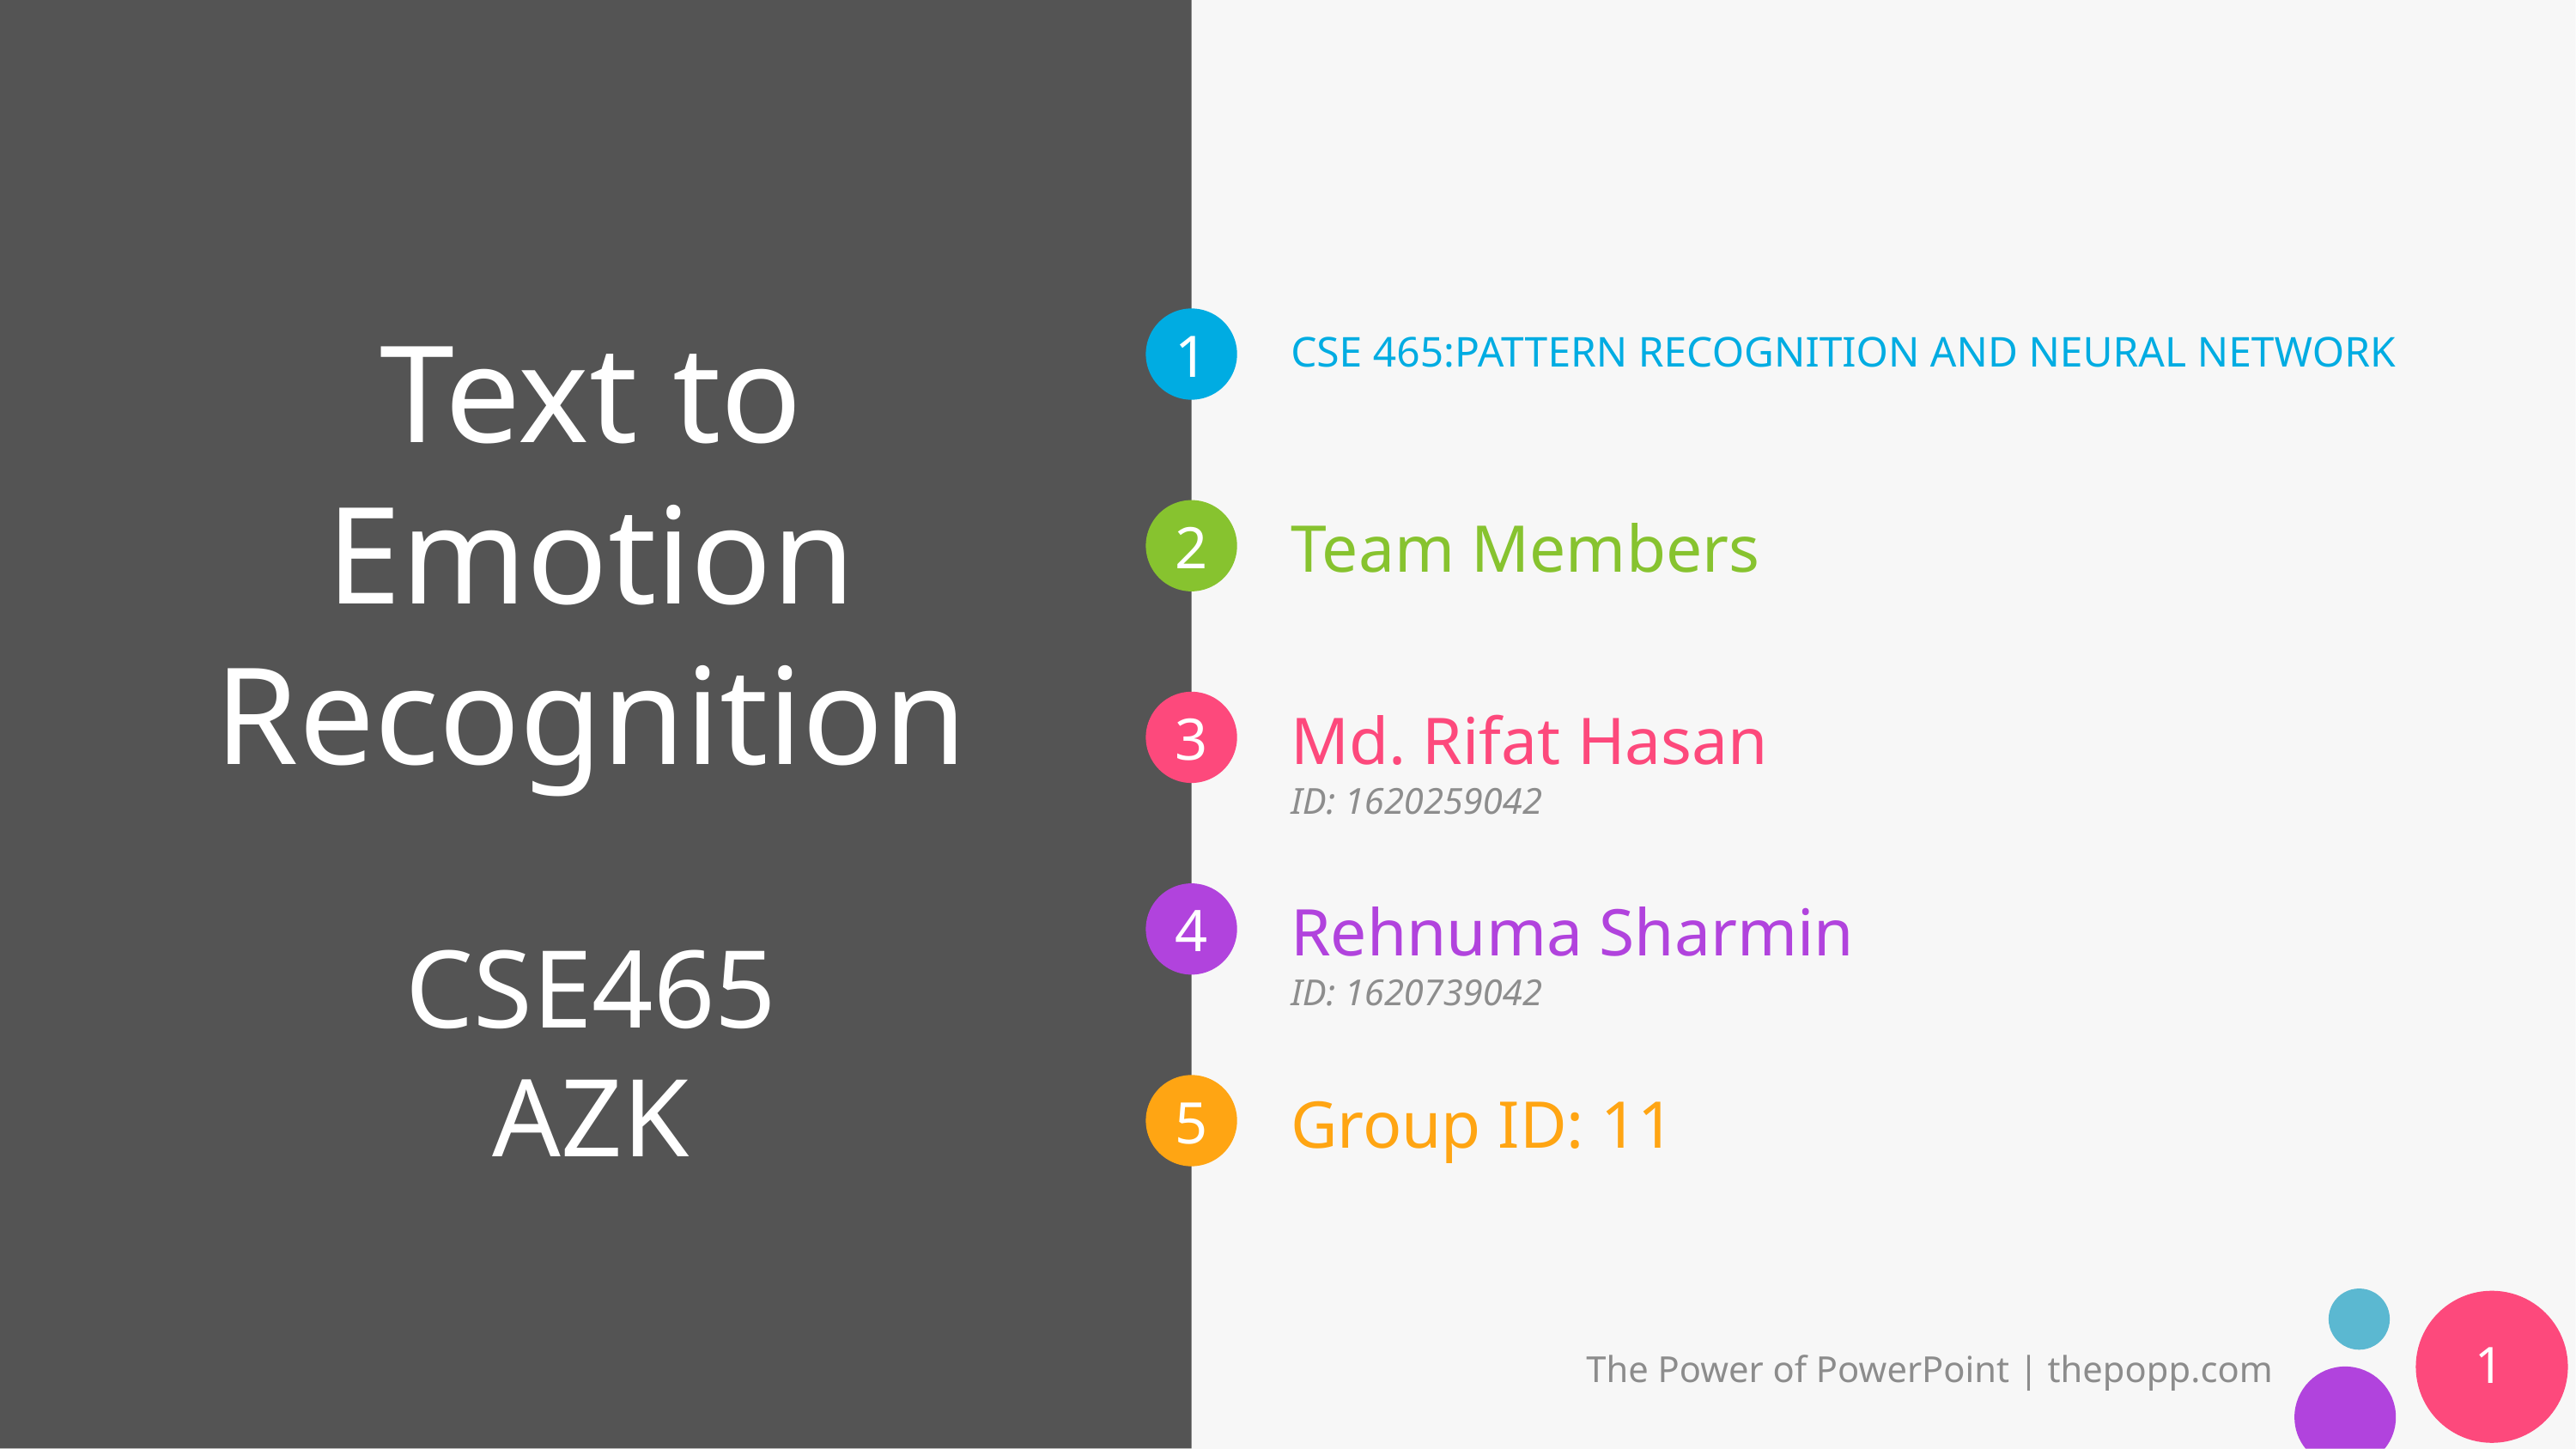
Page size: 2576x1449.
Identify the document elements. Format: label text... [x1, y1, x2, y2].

footer The Power of PowerPoint | thepopp.com [1479, 1332, 2296, 1410]
title Text to Emotion Recognition CSE465 AZK [118, 165, 1065, 1321]
list CSE 465:PATTERN RECOGNITION AND NEURAL NETWORK [1267, 273, 2434, 405]
list ID: 1620259042 [1267, 758, 2434, 844]
list Md. Rifat Hasan [1267, 657, 2434, 758]
slide_number 1 [2414, 1328, 2567, 1406]
list Team Members [1267, 464, 2434, 597]
list ID: 1620739042 [1267, 949, 2434, 1035]
list Rehnuma Sharmin [1267, 848, 2434, 949]
list Group ID: 11 [1267, 1040, 2434, 1173]
